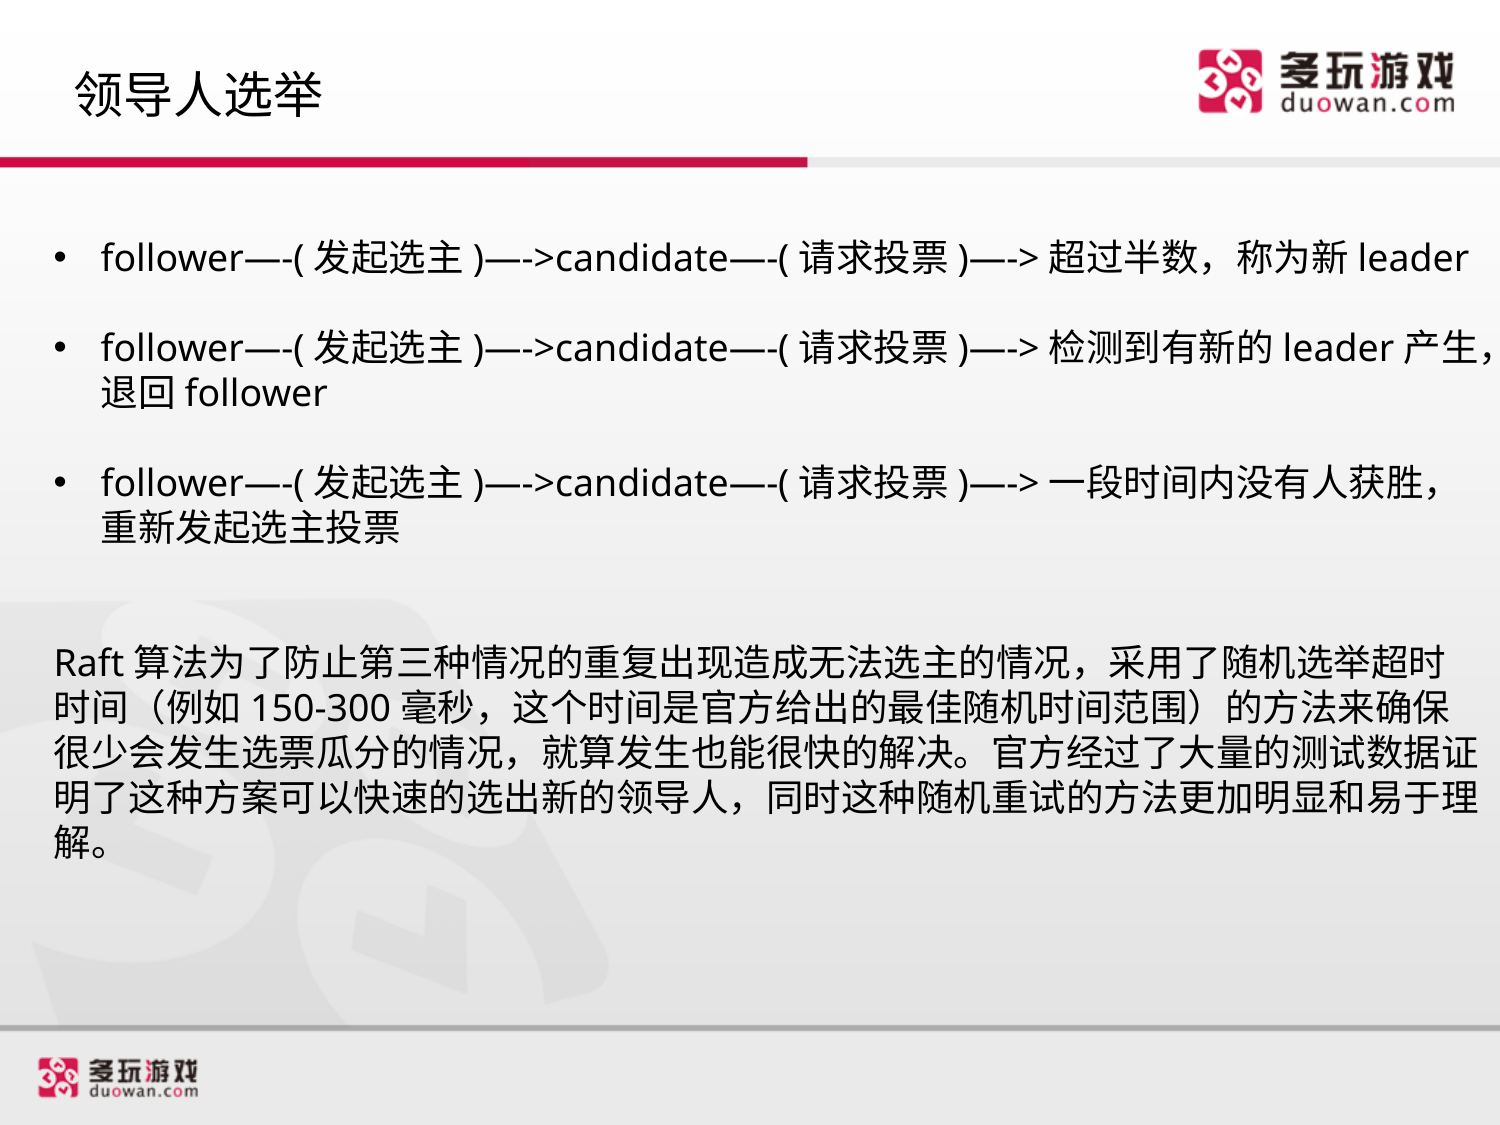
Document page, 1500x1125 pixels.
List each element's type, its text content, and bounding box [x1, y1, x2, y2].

text_box follower—-(发起选主)—->candidate—-(请求投票)—->超过半数，称为新leader follower—-(发起选主)—->candidate—-(请求投票)—->检测到有新的leader产生，退回follower follower—-(发起选主)—->candidate—-(请求投票)—->一段时间内没有人获胜，重新发起选主投票 Raft算法为了防止第三种情况的重复出现造成无法选主的情况，采用了随机选举超时时间（例如150-300毫秒，这个时间是官方给出的最佳随机时间范围）的方法来确保很少会发生选票瓜分的情况，就算发生也能很快的解决。官方经过了大量的测试数据证明了这种方案可以快速的选出新的领导人，同时这种随机重试的方法更加明显和易于理解。 [38, 226, 1498, 872]
title 领导人选举 [58, 0, 1409, 188]
picture [0, 0, 1500, 1125]
